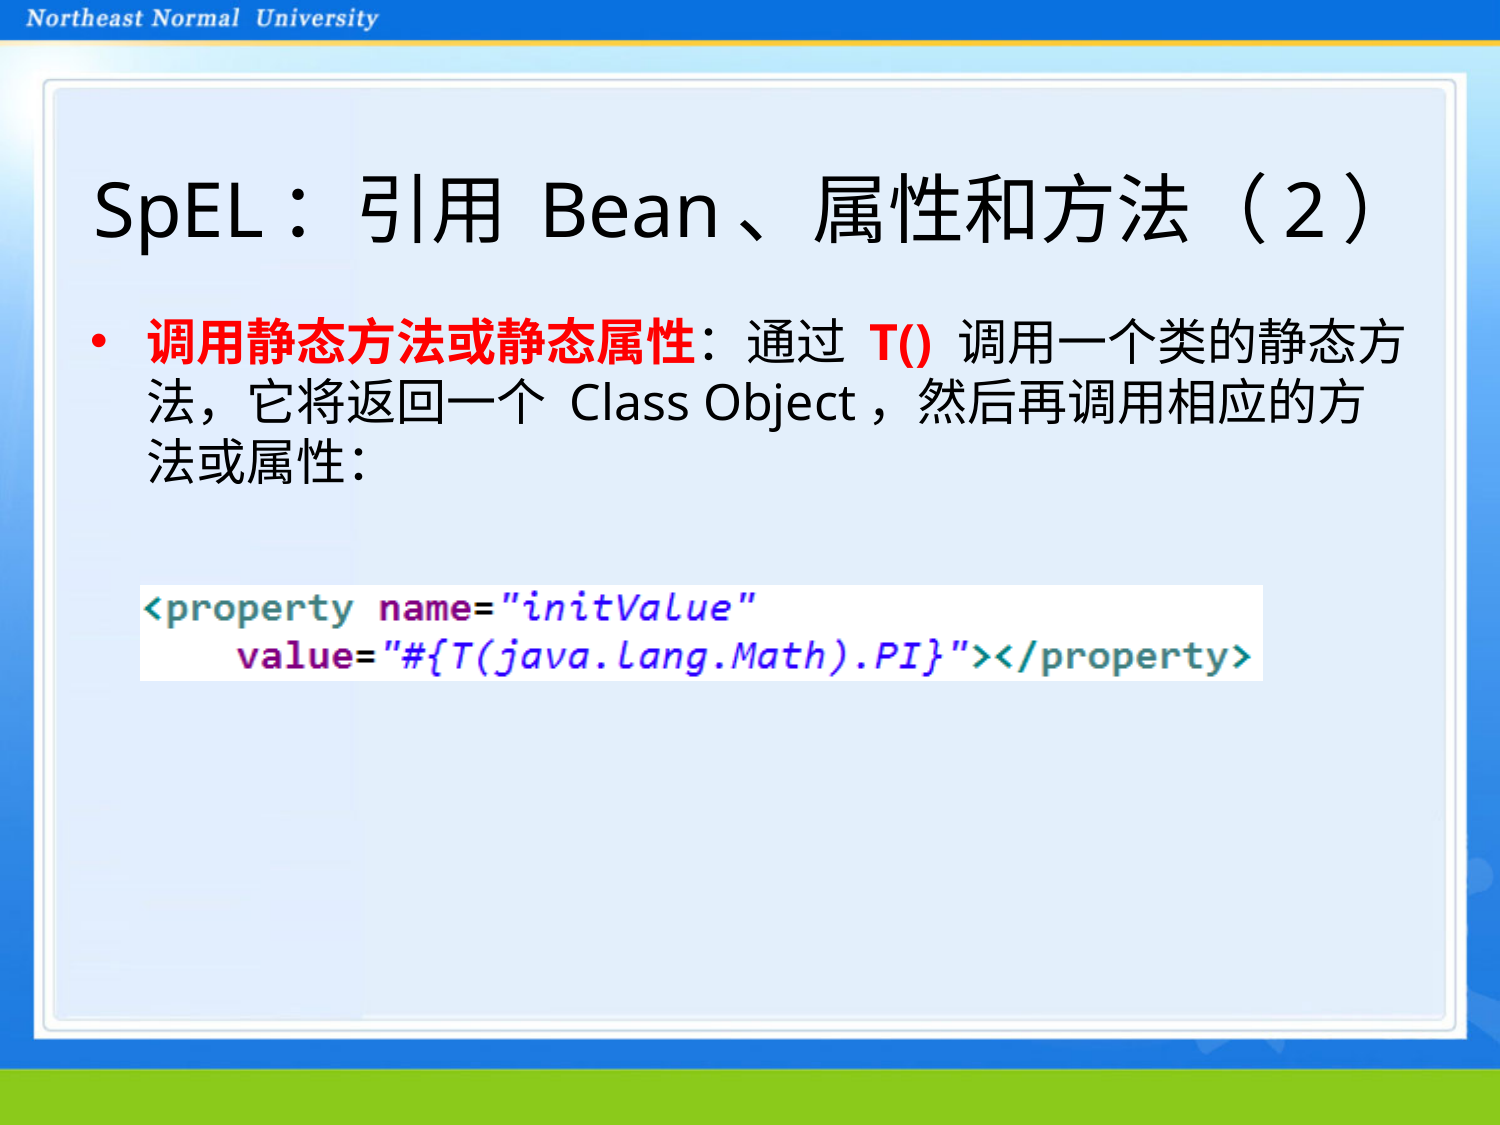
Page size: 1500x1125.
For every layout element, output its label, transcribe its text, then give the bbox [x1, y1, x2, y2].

title SpEL：引用 Bean、属性和方法（2） [41, 113, 1471, 302]
picture [0, 0, 1500, 1125]
list 调用静态方法或静态属性：通过 T() 调用一个类的静态方法，它将返回一个 Class Object，然后再调用相应的方法或属性： [75, 302, 1425, 1012]
